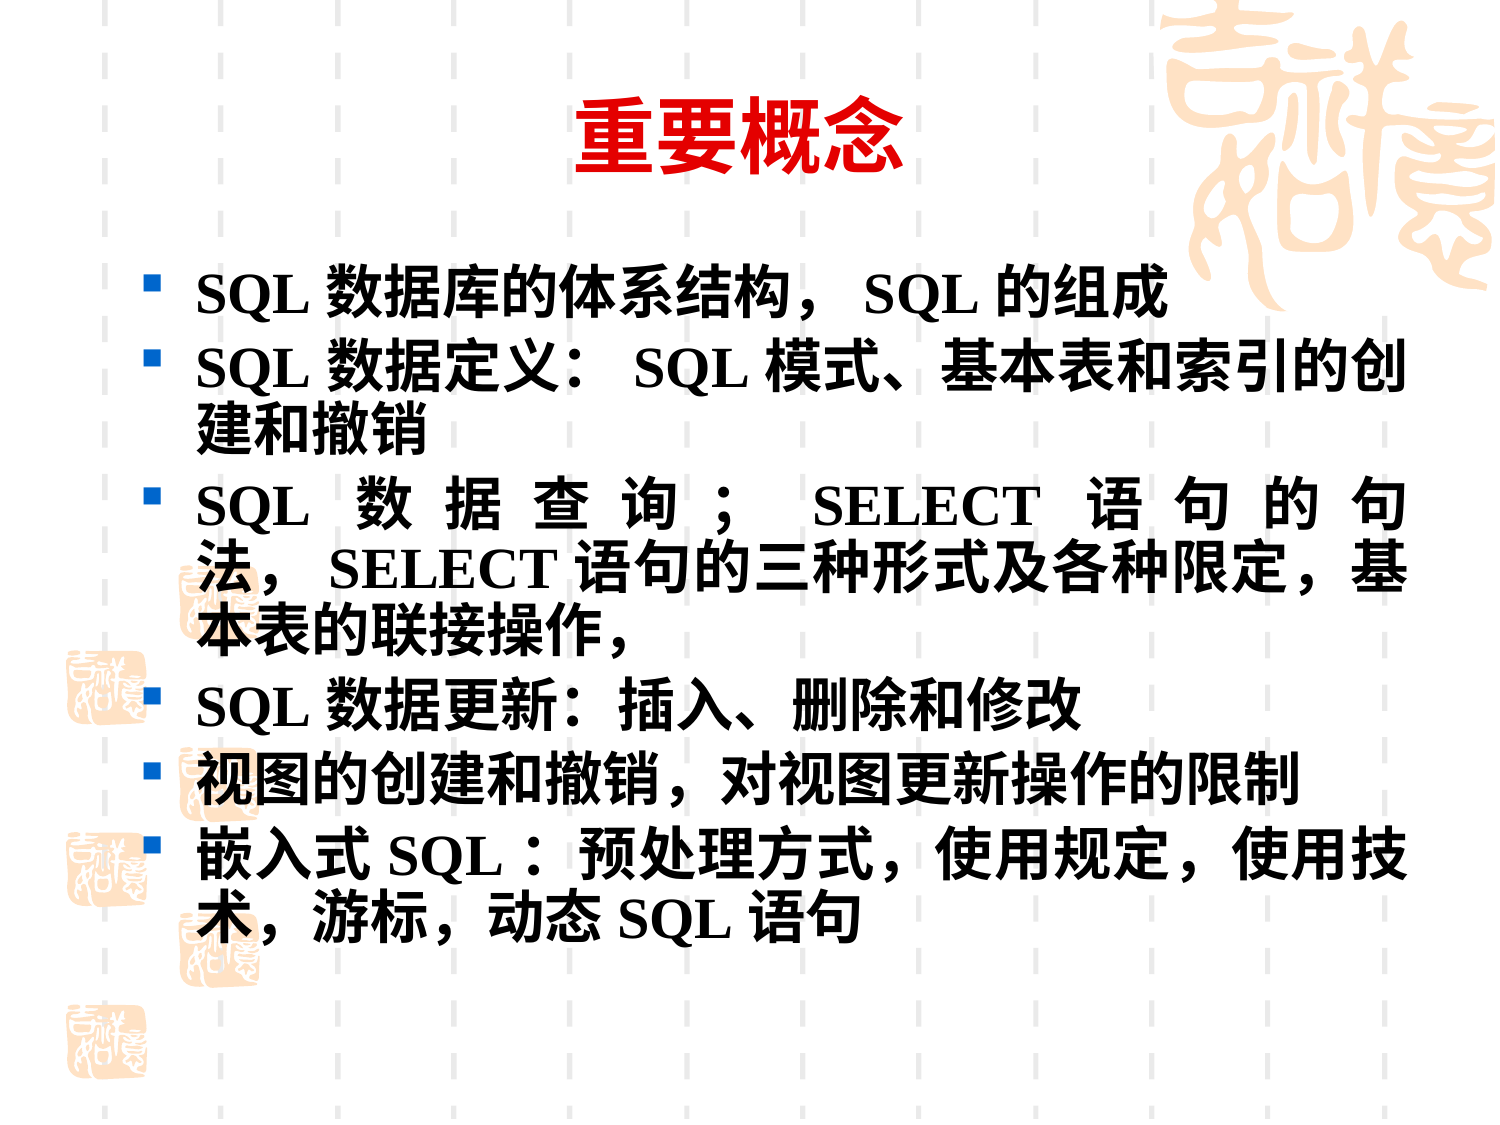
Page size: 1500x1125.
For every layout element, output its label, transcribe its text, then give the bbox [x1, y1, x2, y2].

list SQL数据库的体系结构，SQL的组成 SQL数据定义：SQL模式、基本表和索引的创建和撤销 SQL数据查询；SELECT语句的句法，SELECT语句的三种形式及各种限定，基本表的联接操作， SQL数据更新：插入、删除和修改 视图的创建和撤销，对视图更新操作的限制 嵌入式SQL：预处理方式，使用规定，使用技术，游标，动态SQL语句 [123, 255, 1425, 981]
title 重要概念 [48, 37, 1451, 226]
